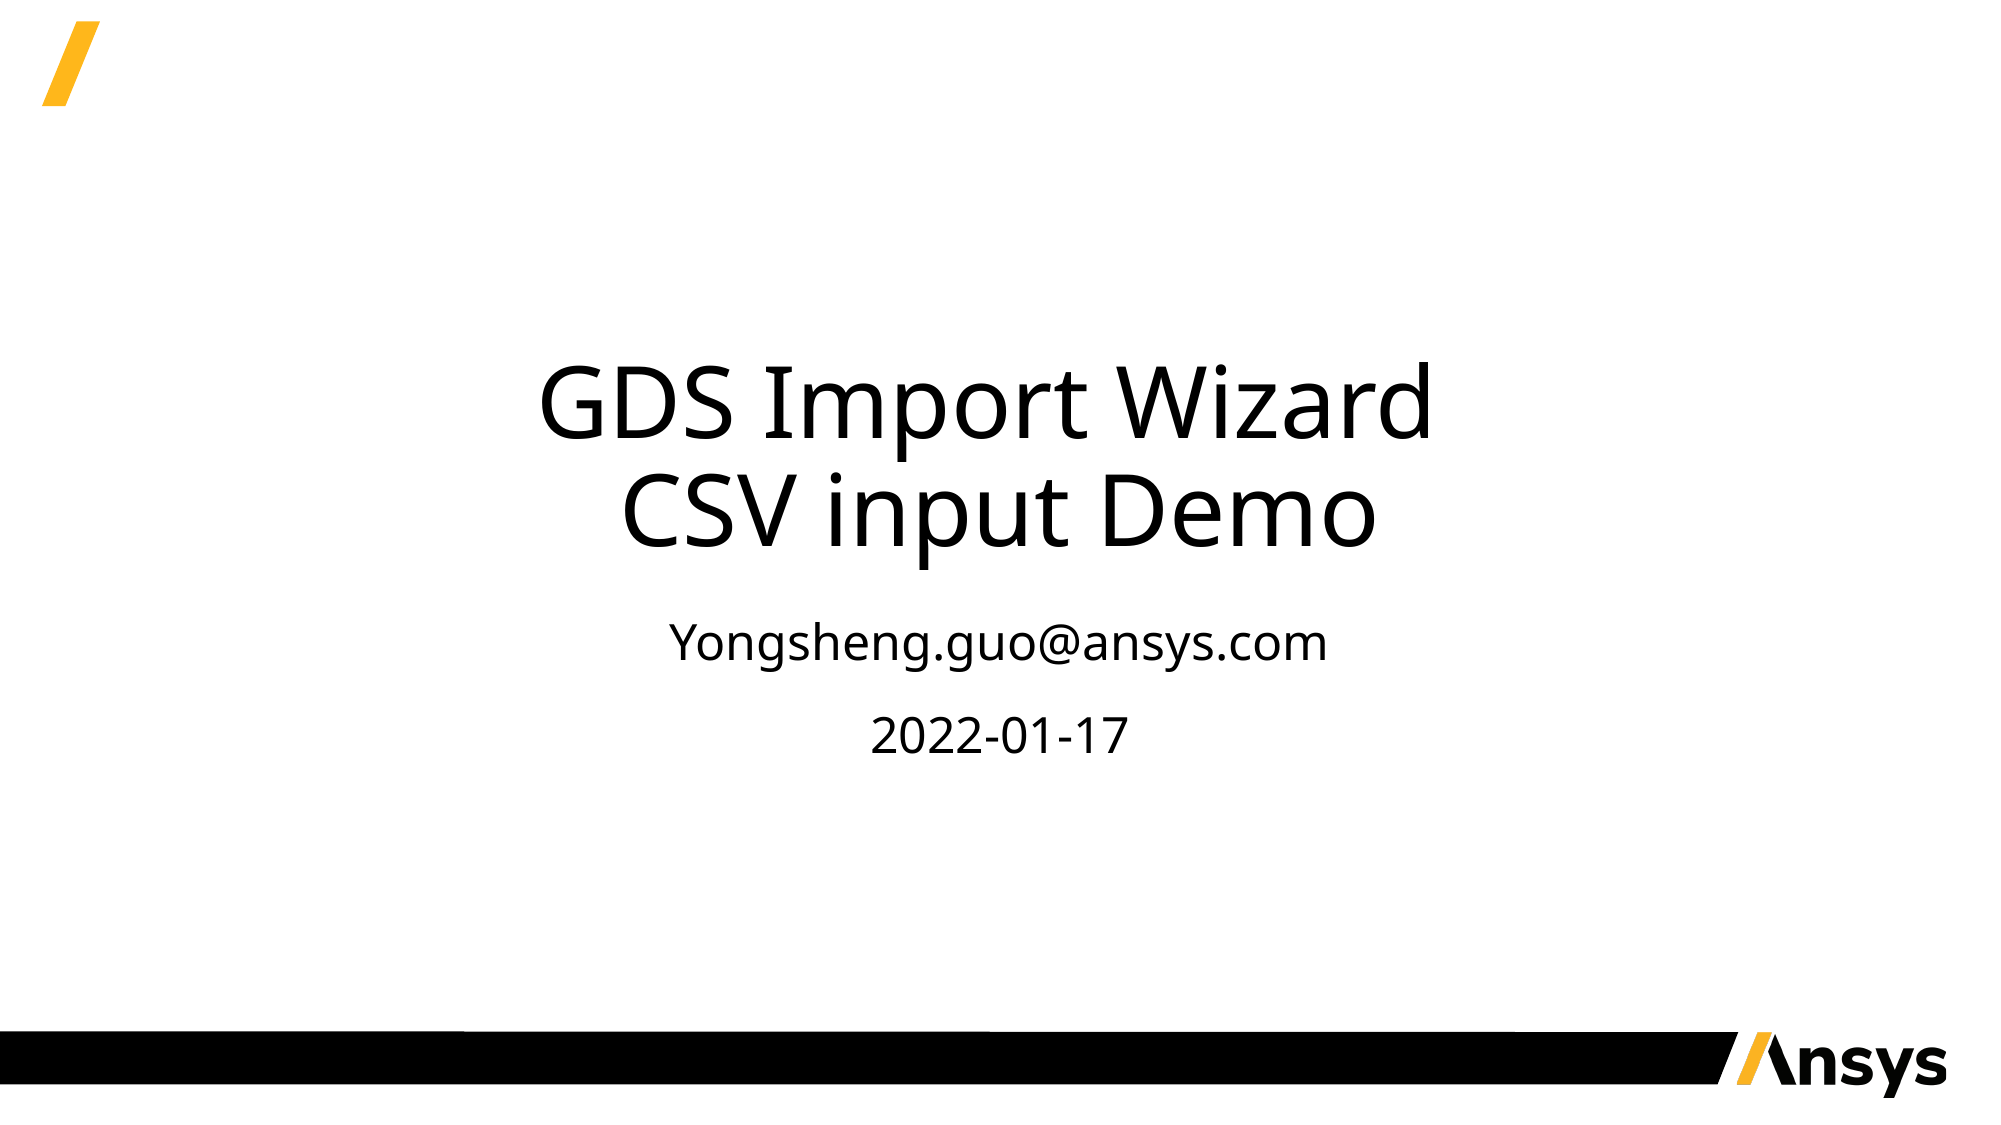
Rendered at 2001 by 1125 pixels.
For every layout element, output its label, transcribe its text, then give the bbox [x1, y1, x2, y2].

title GDS Import Wizard CSV input Demo [249, 184, 1750, 576]
subtitle Yongsheng.guo@ansys.com 2022-01-17 [249, 590, 1750, 863]
